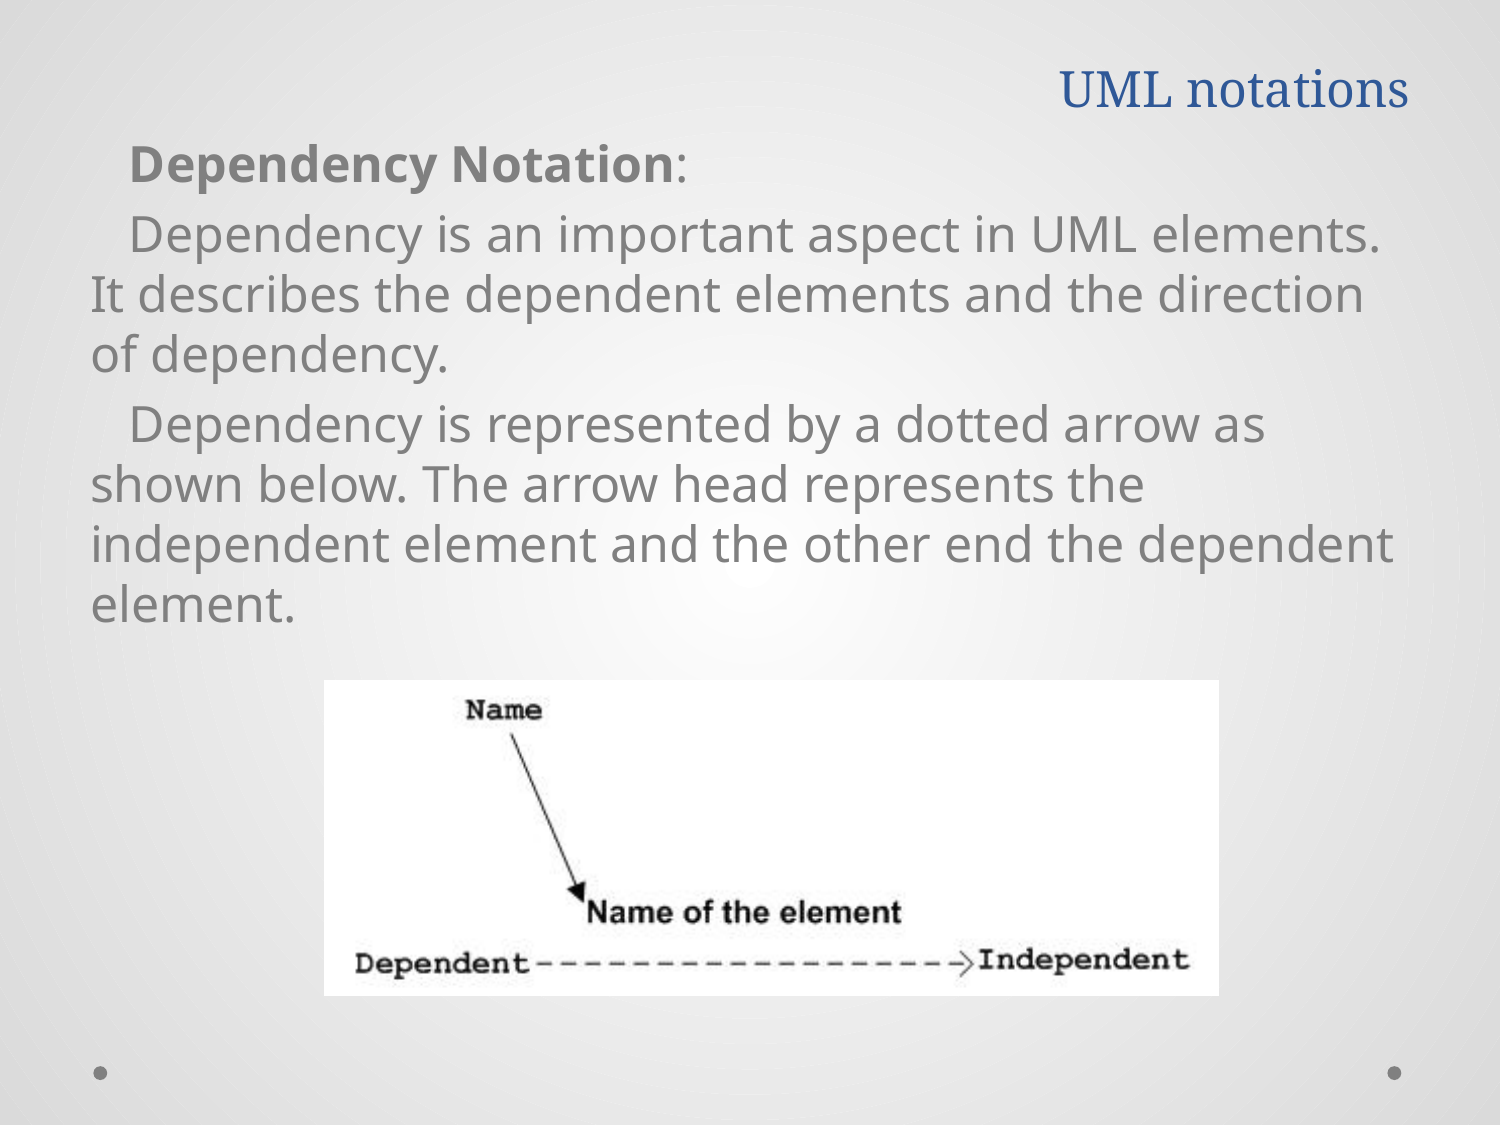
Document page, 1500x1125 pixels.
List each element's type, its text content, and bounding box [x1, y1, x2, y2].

title UML notations [75, 0, 1425, 125]
picture [324, 680, 1219, 996]
list Dependency Notation: Dependency is an important aspect in UML elements. It describes the dependent elements and the direction of dependency. Dependency is represented by a dotted arrow as shown below. The arrow head represents the independent element and the other end the dependent element. [75, 125, 1425, 610]
